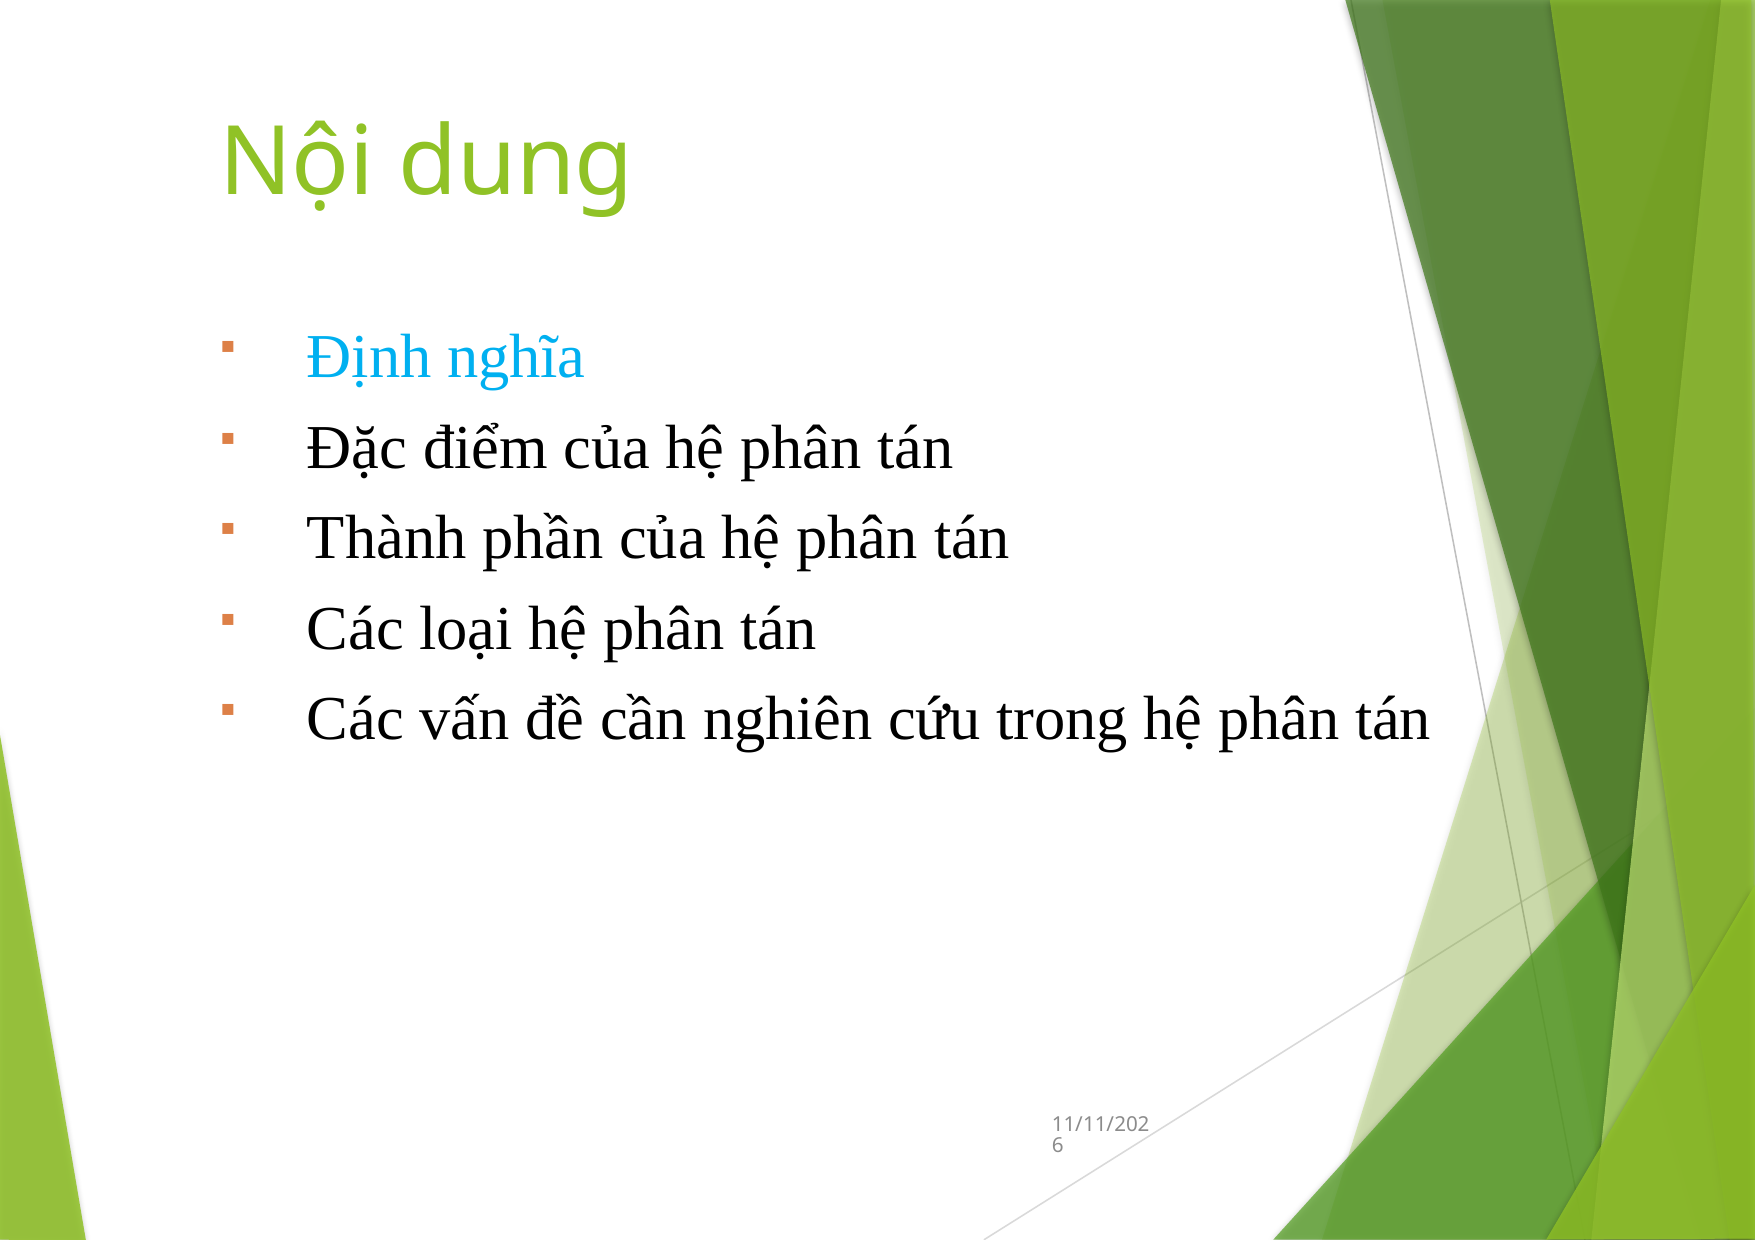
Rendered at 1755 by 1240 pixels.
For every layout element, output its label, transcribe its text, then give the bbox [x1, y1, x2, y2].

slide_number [1036, 1091, 1169, 1158]
text_box Định nghĩa Đặc điểm của hệ phân tán Thành phần của hệ phân tán Các loại hệ phân tán Các vấn đề cần nghiên cứu trong hệ phân tán [217, 295, 1435, 753]
title Nội dung [217, 96, 878, 295]
